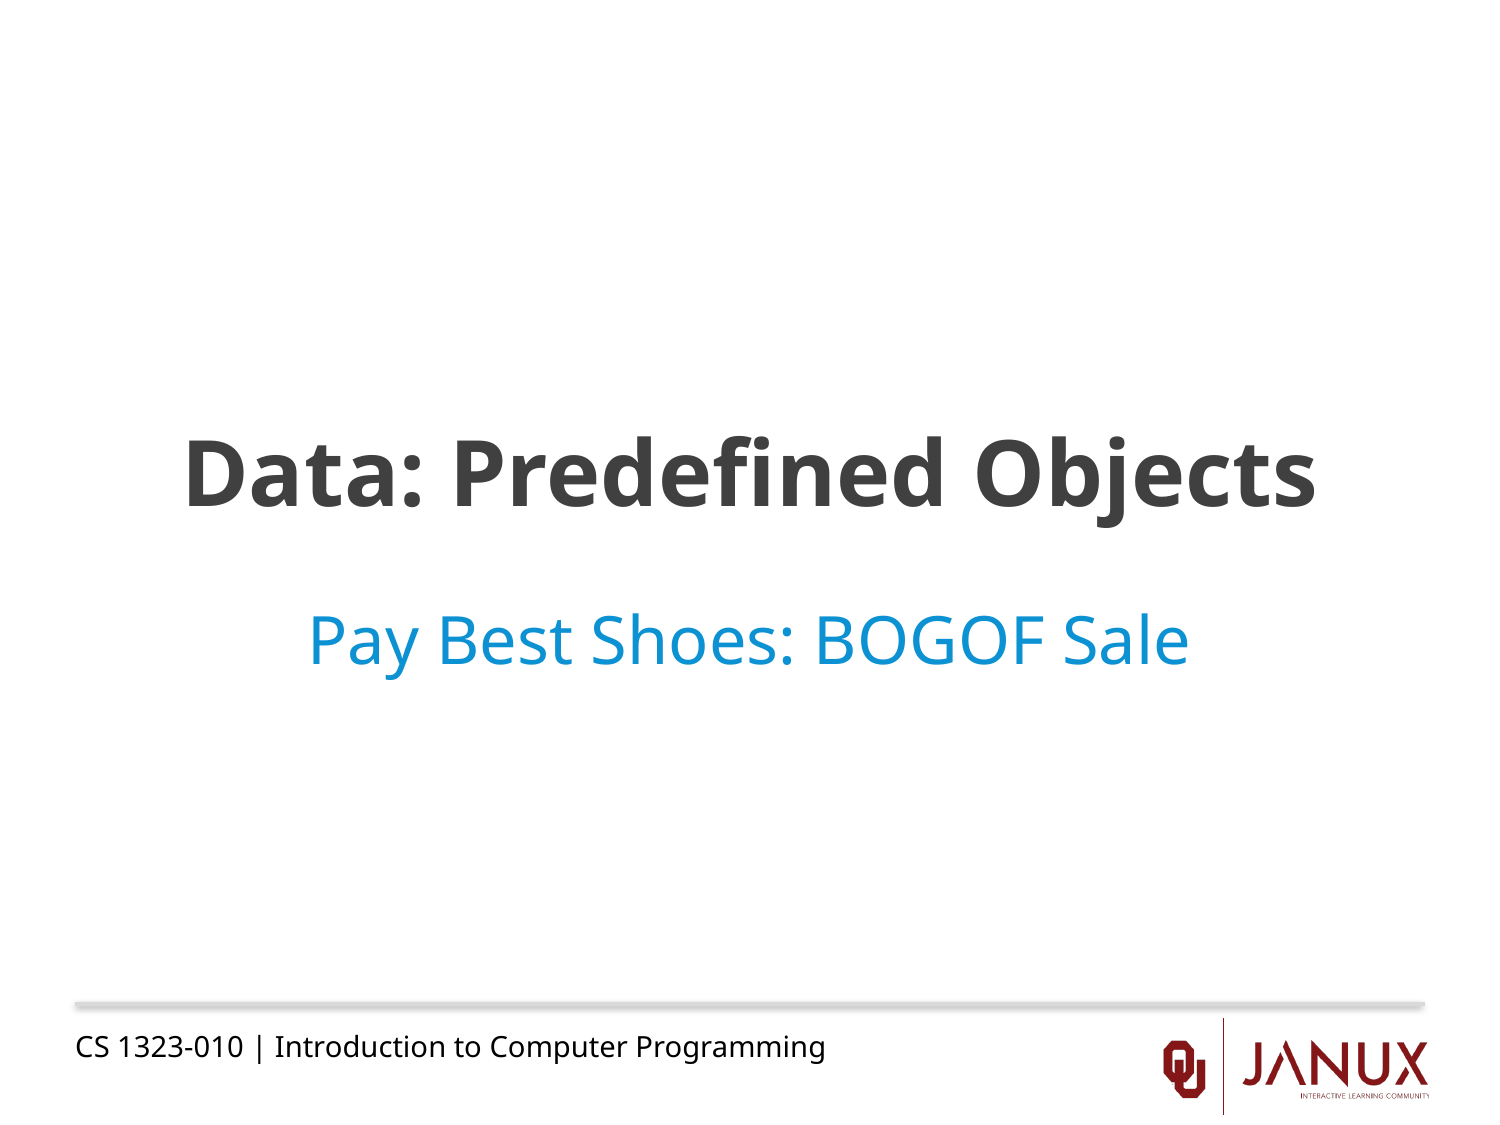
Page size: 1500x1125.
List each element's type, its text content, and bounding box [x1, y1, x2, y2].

title Data: Predefined Objects [112, 349, 1388, 591]
subtitle Pay Best Shoes: BOGOF Sale [225, 590, 1275, 885]
